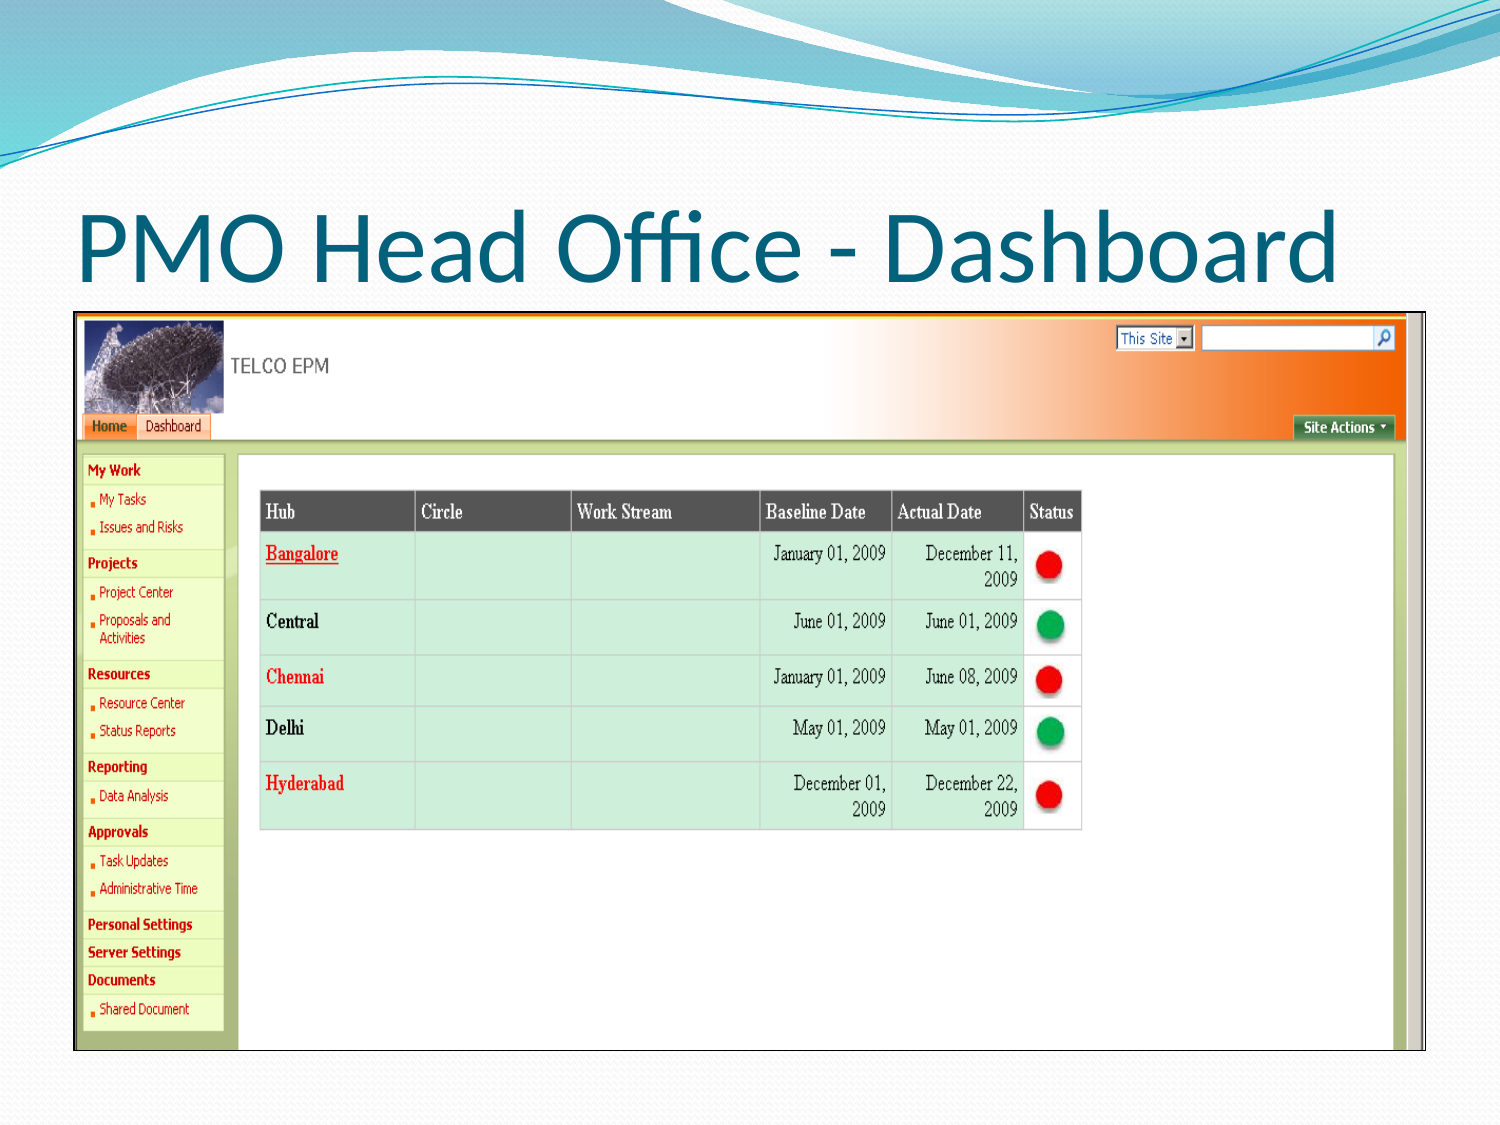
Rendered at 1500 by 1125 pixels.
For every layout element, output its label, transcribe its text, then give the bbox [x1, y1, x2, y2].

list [74, 312, 1426, 1051]
title PMO Head Office - Dashboard [75, 115, 1425, 303]
